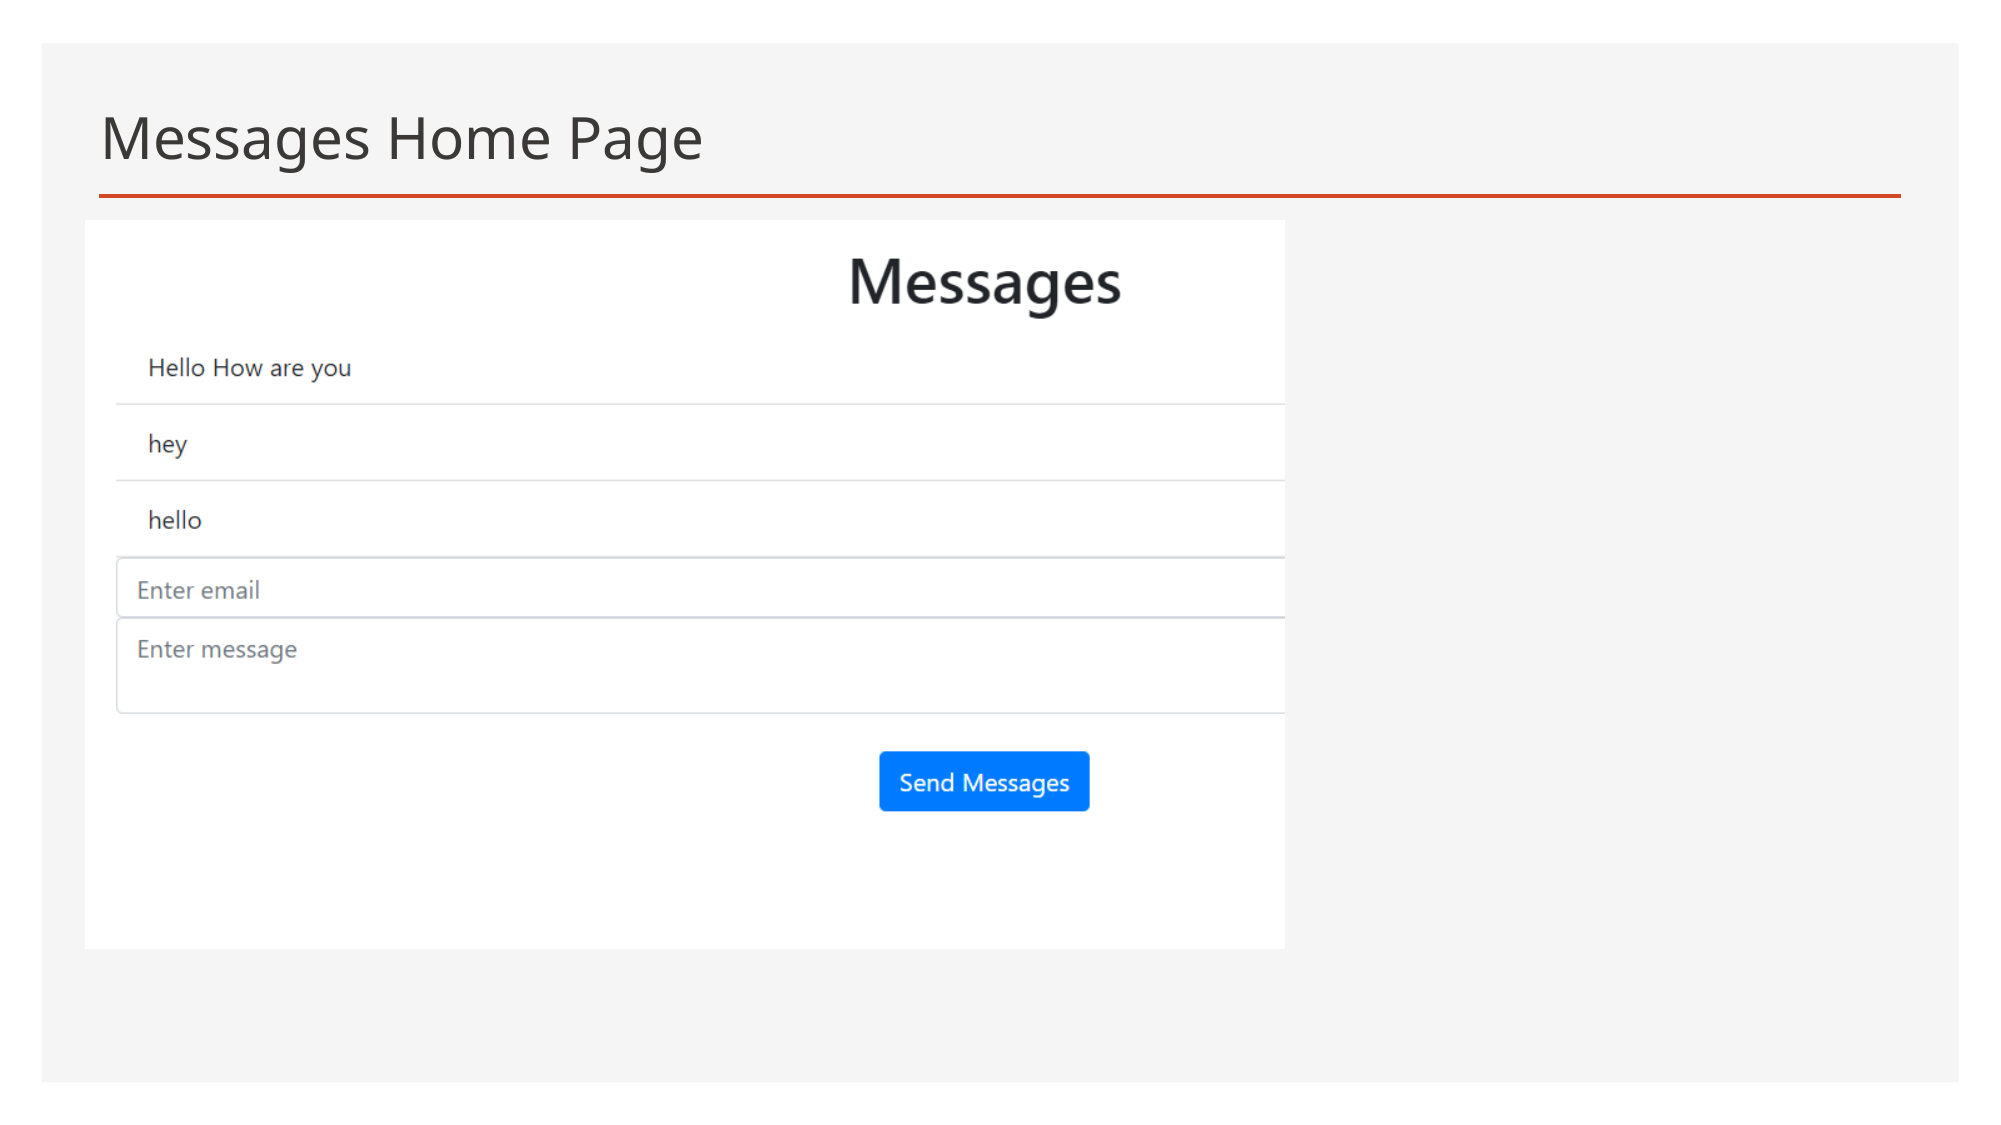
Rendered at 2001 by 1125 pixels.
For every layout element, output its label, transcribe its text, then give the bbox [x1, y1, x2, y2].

title Messages Home Page [85, 73, 1214, 179]
picture [85, 220, 1285, 949]
